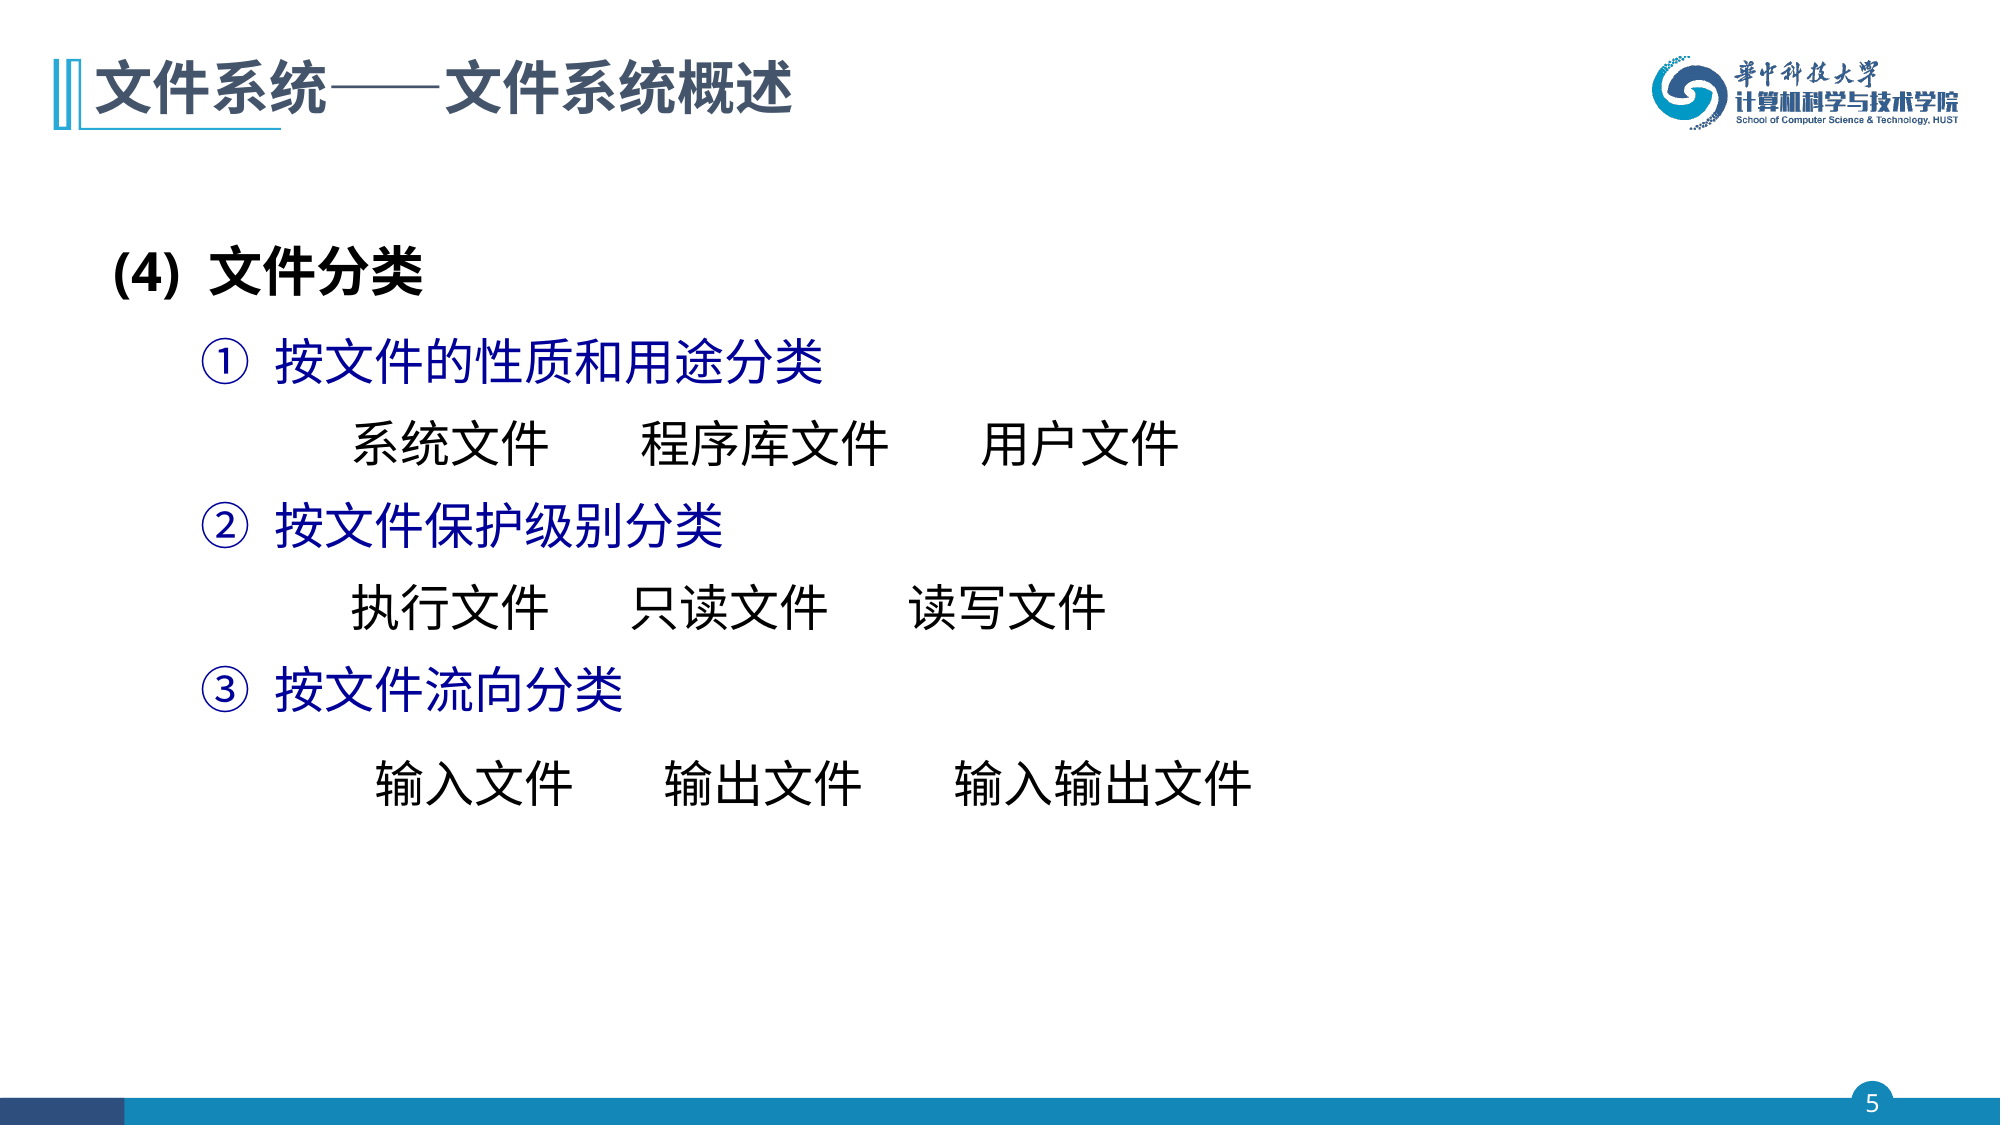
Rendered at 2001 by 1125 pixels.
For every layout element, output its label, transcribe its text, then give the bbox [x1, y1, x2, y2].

picture [1653, 56, 1678, 79]
picture [1653, 56, 1958, 130]
text_box (4) 文件分类 ① 按文件的性质和用途分类 系统文件 程序库文件 用户文件 ② 按文件保护级别分类 执行文件 只读文件 读写文件 ③ 按文件流向分类 输入文件 输出文件 输入输出文件 [98, 197, 1464, 822]
title 文件系统——文件系统概述 [80, 51, 1653, 137]
